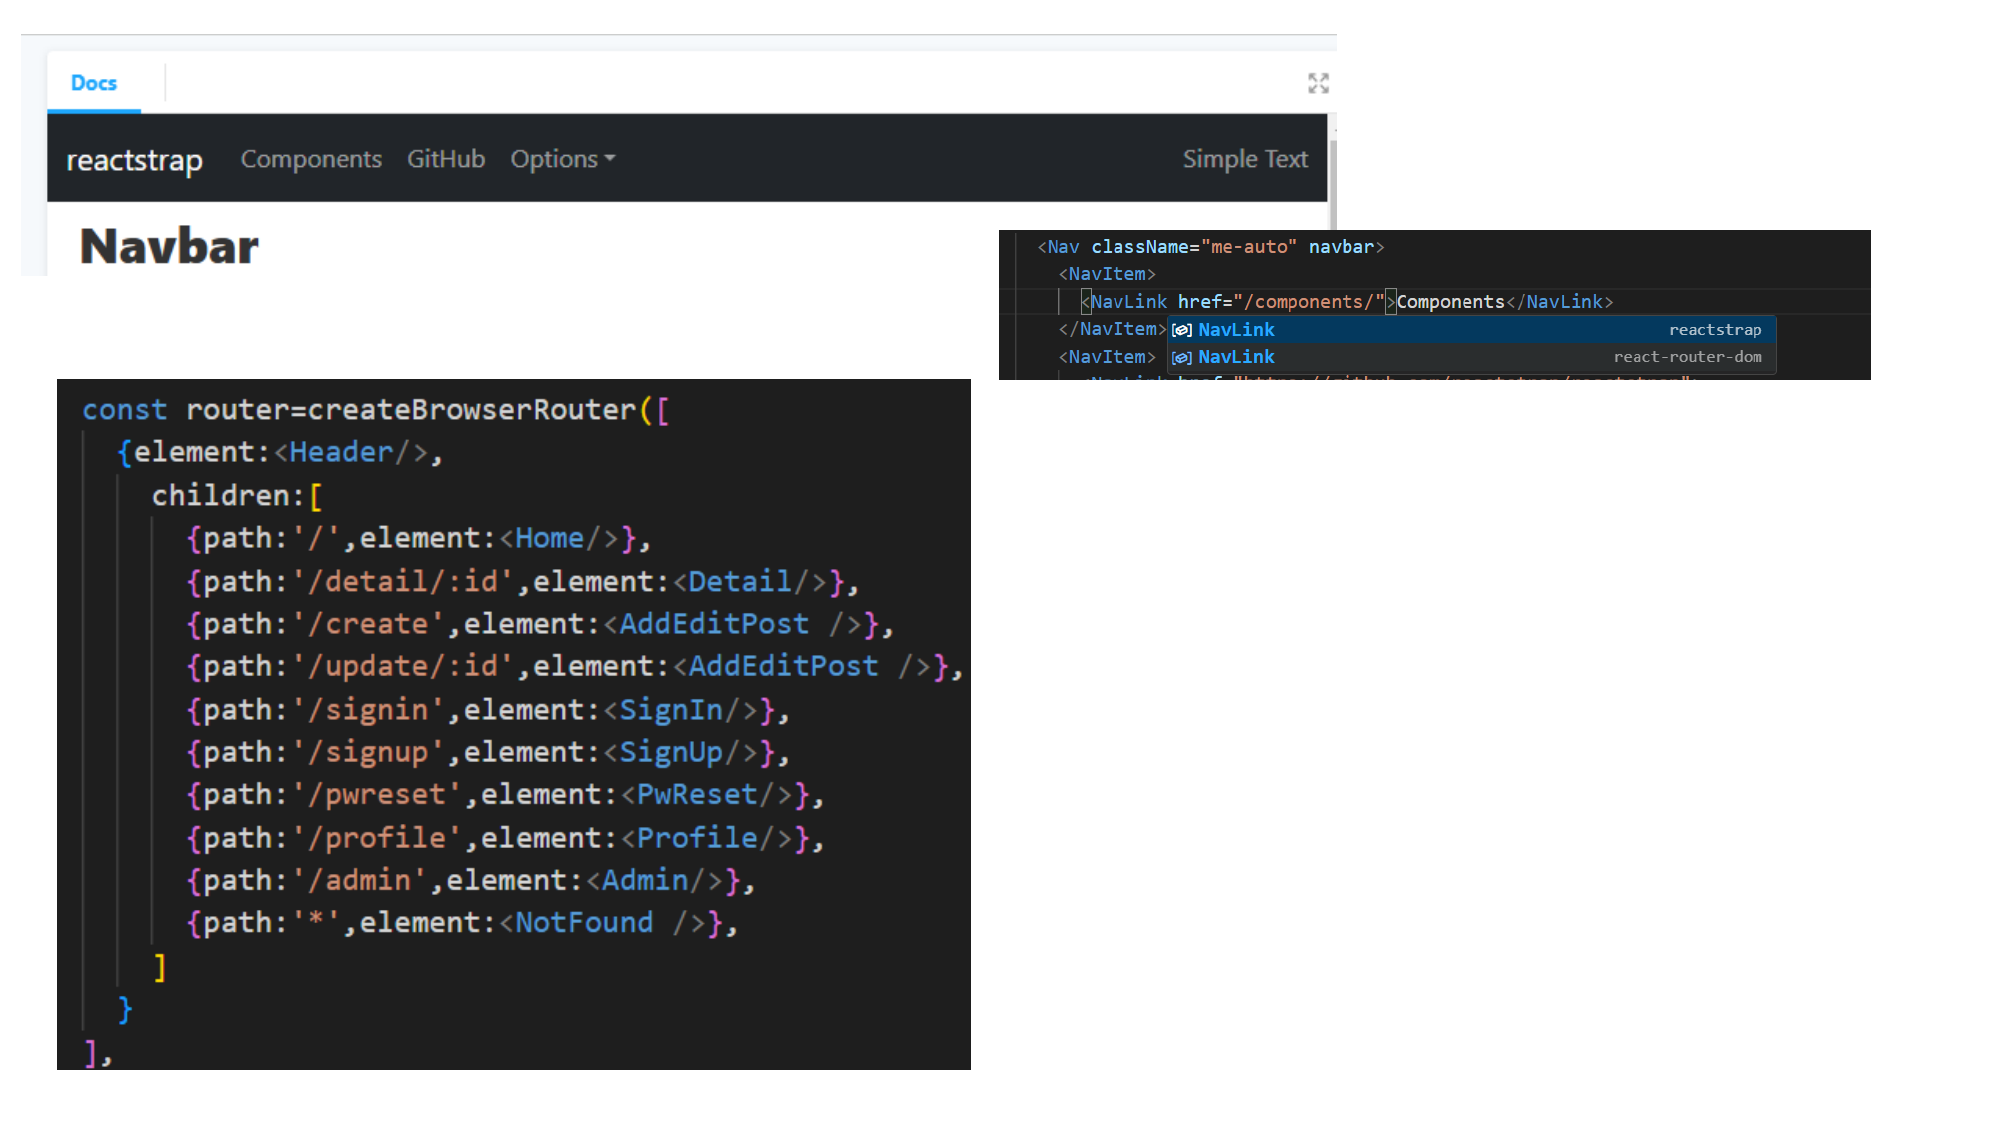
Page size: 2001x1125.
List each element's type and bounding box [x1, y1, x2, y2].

picture [21, 34, 1871, 380]
picture [57, 379, 971, 1070]
